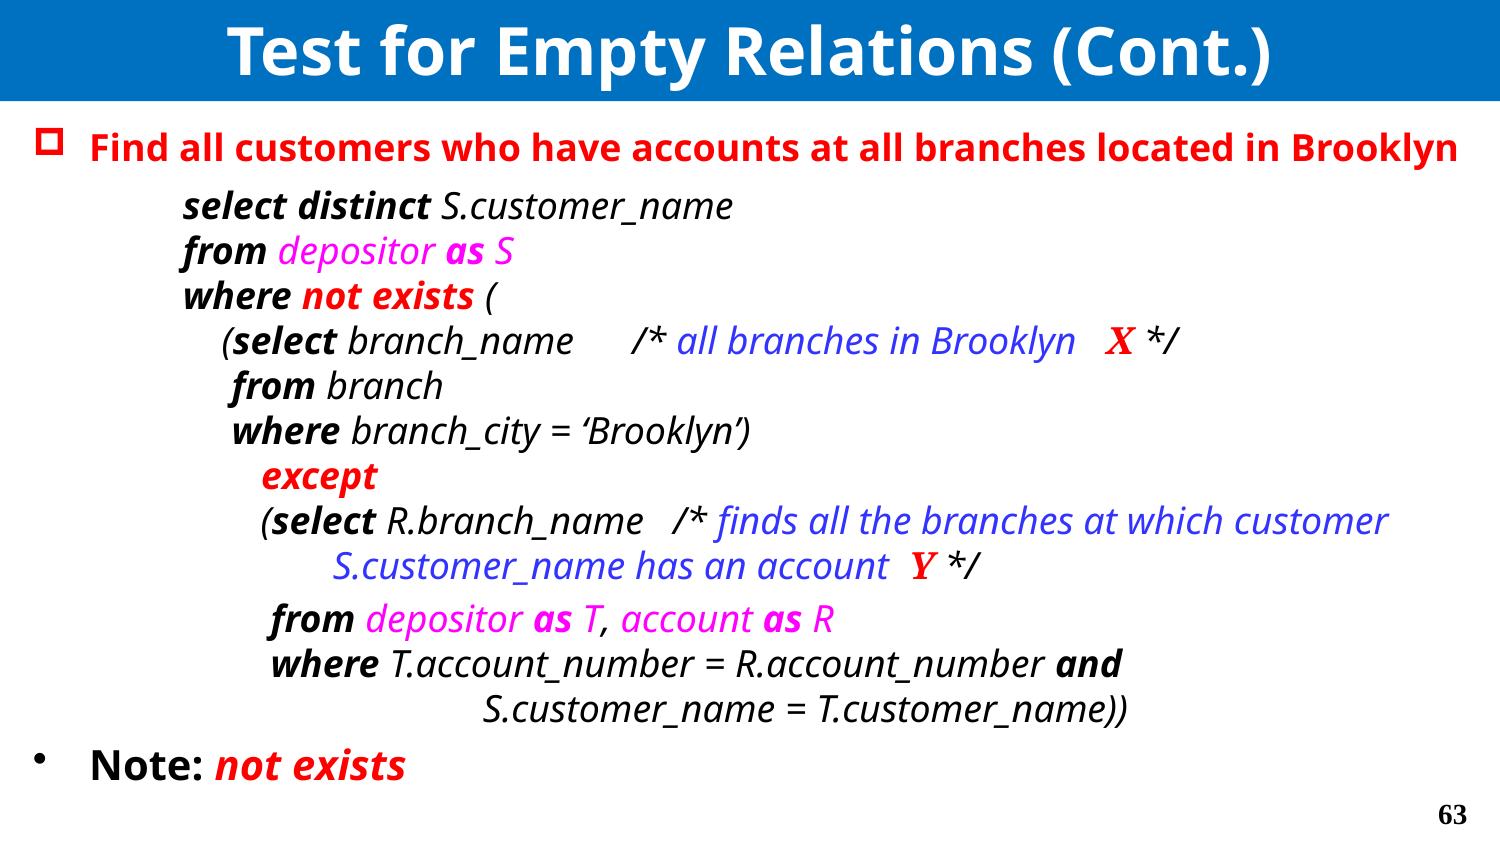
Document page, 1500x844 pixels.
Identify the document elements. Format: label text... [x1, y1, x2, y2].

title Test for Empty Relations (Cont.) [0, 0, 1500, 102]
